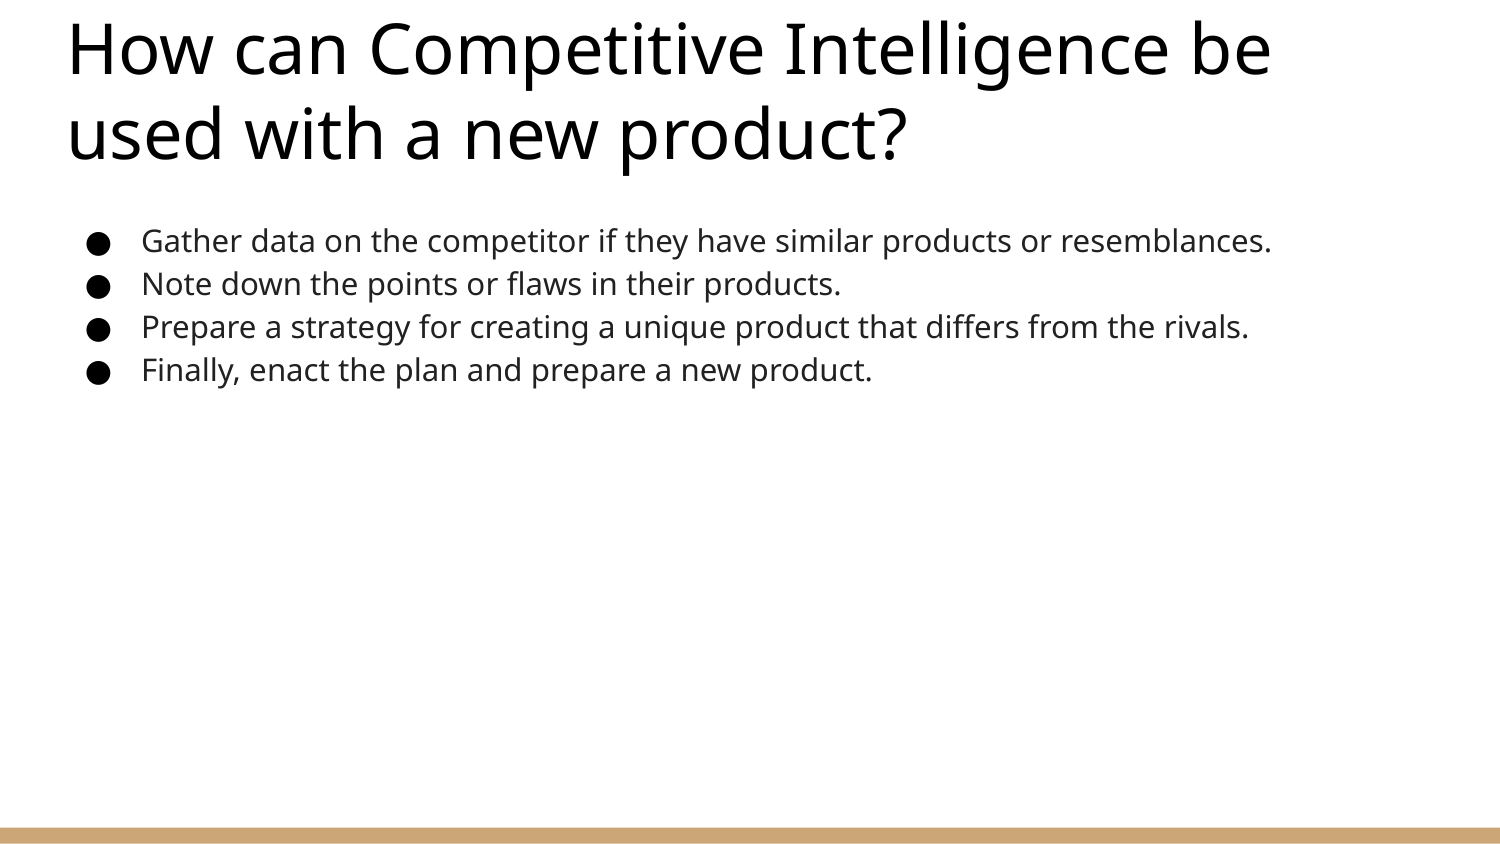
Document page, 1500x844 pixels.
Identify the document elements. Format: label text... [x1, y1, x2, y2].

title How can Competitive Intelligence be used with a new product? [51, 51, 1449, 189]
list Gather data on the competitor if they have similar products or resemblances. Note down the points or flaws in their products. Prepare a strategy for creating a unique product that differs from the rivals. Finally, enact the plan and prepare a new product. [51, 200, 1449, 752]
